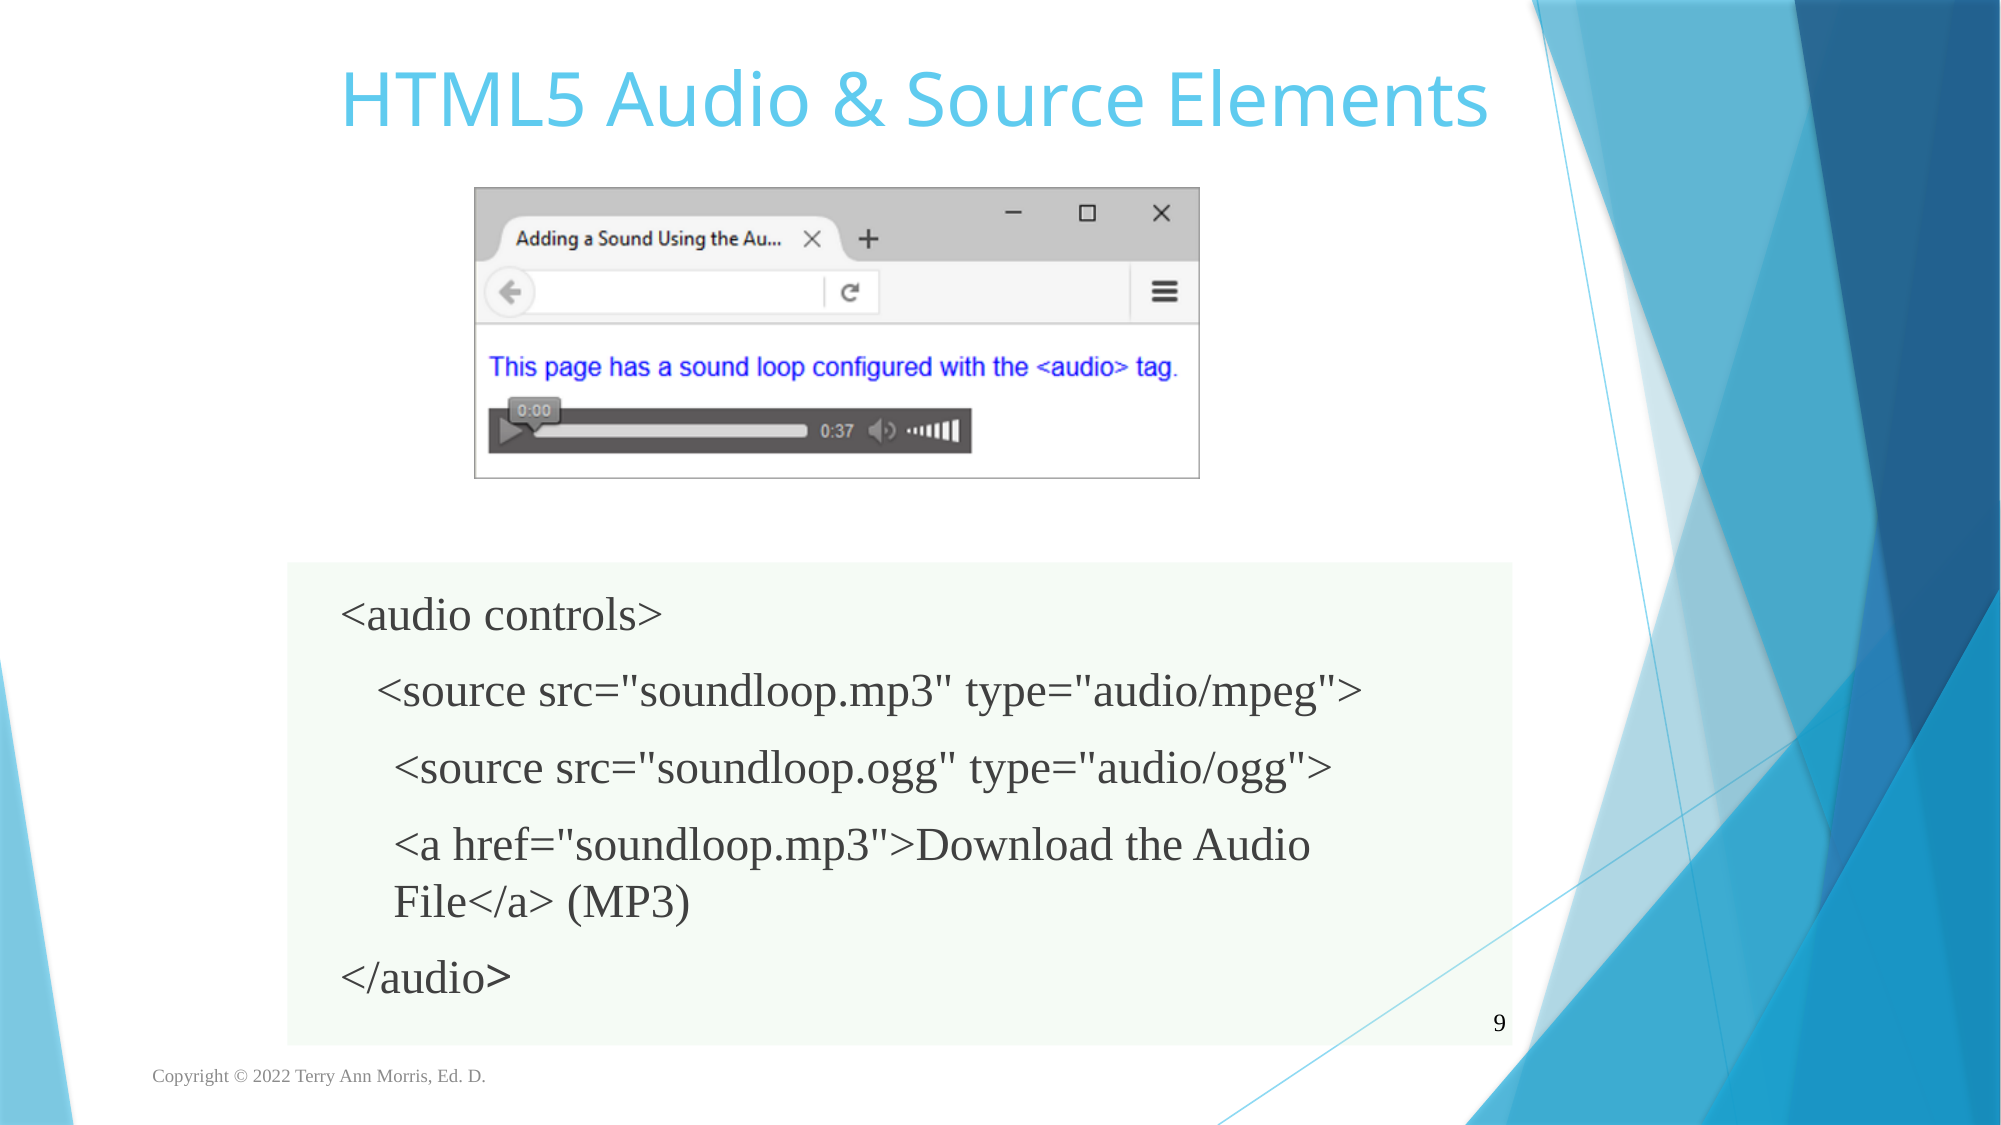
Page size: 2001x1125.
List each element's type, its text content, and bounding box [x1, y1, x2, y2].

list <audio controls> <source src="soundloop.mp3" type="audio/mpeg"> <source src="soundloop.ogg" type="audio/ogg"> <a href="soundloop.mp3">Download the Audio File</a> (MP3) </audio> [324, 575, 1488, 1013]
text_box [287, 562, 1513, 1046]
picture [474, 186, 1201, 479]
title HTML5 Audio & Source Elements [324, 43, 1750, 274]
slide_number 9 [1409, 991, 1522, 1051]
